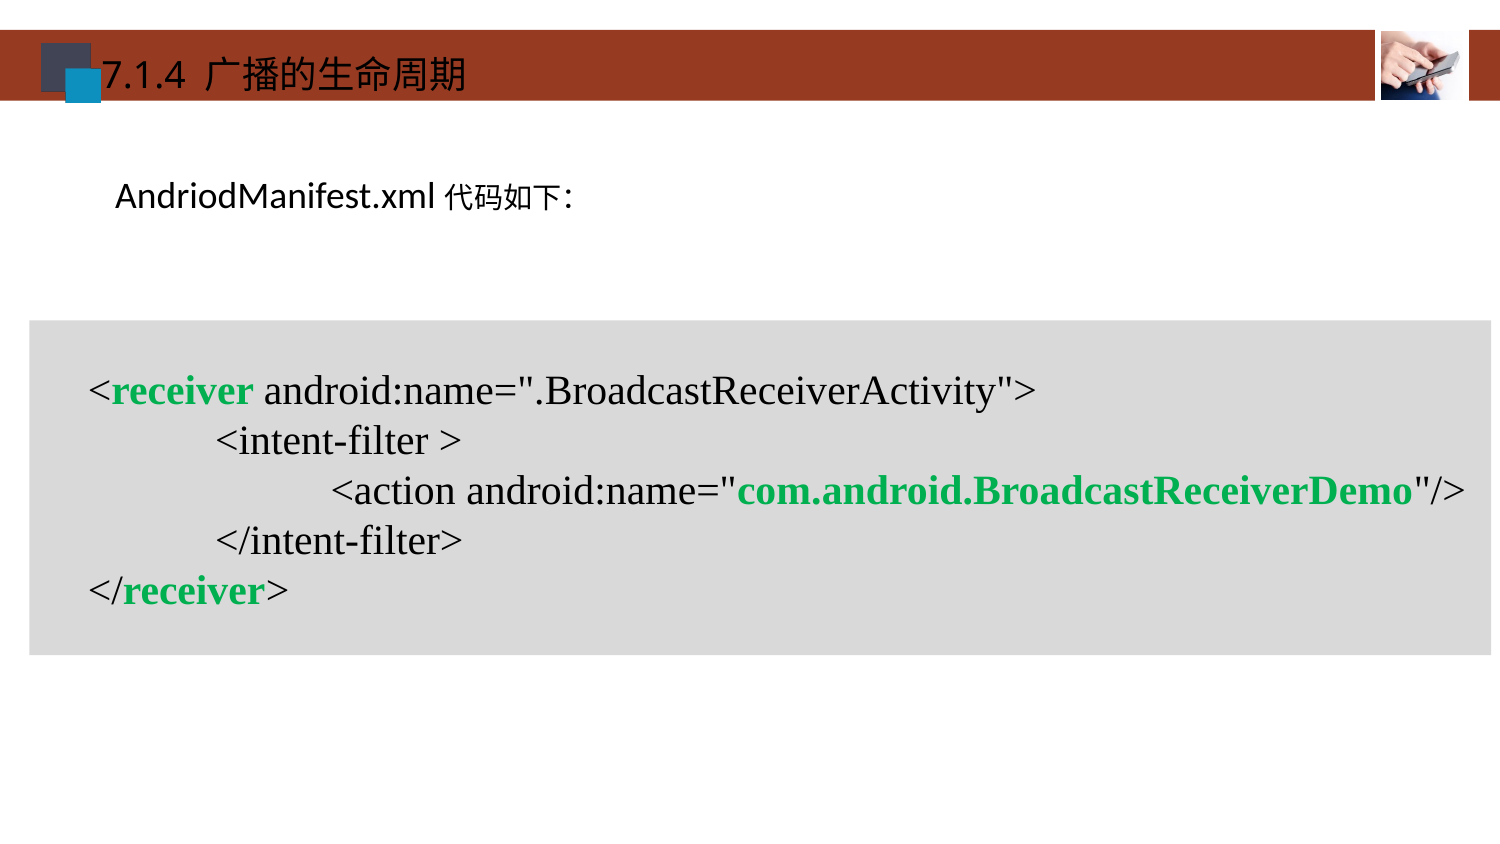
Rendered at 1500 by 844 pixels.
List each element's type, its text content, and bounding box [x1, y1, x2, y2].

picture [1381, 31, 1463, 100]
text_box AndriodManifest.xml代码如下： [100, 163, 999, 224]
picture [41, 43, 101, 103]
text_box <receiver android:name=".BroadcastReceiverActivity"> <intent-filter > <action android:name="com.android.BroadcastReceiverDemo"/> </intent-filter> </receiver> [29, 320, 1492, 656]
text_box 7.1.4 广播的生命周期 [86, 43, 482, 104]
